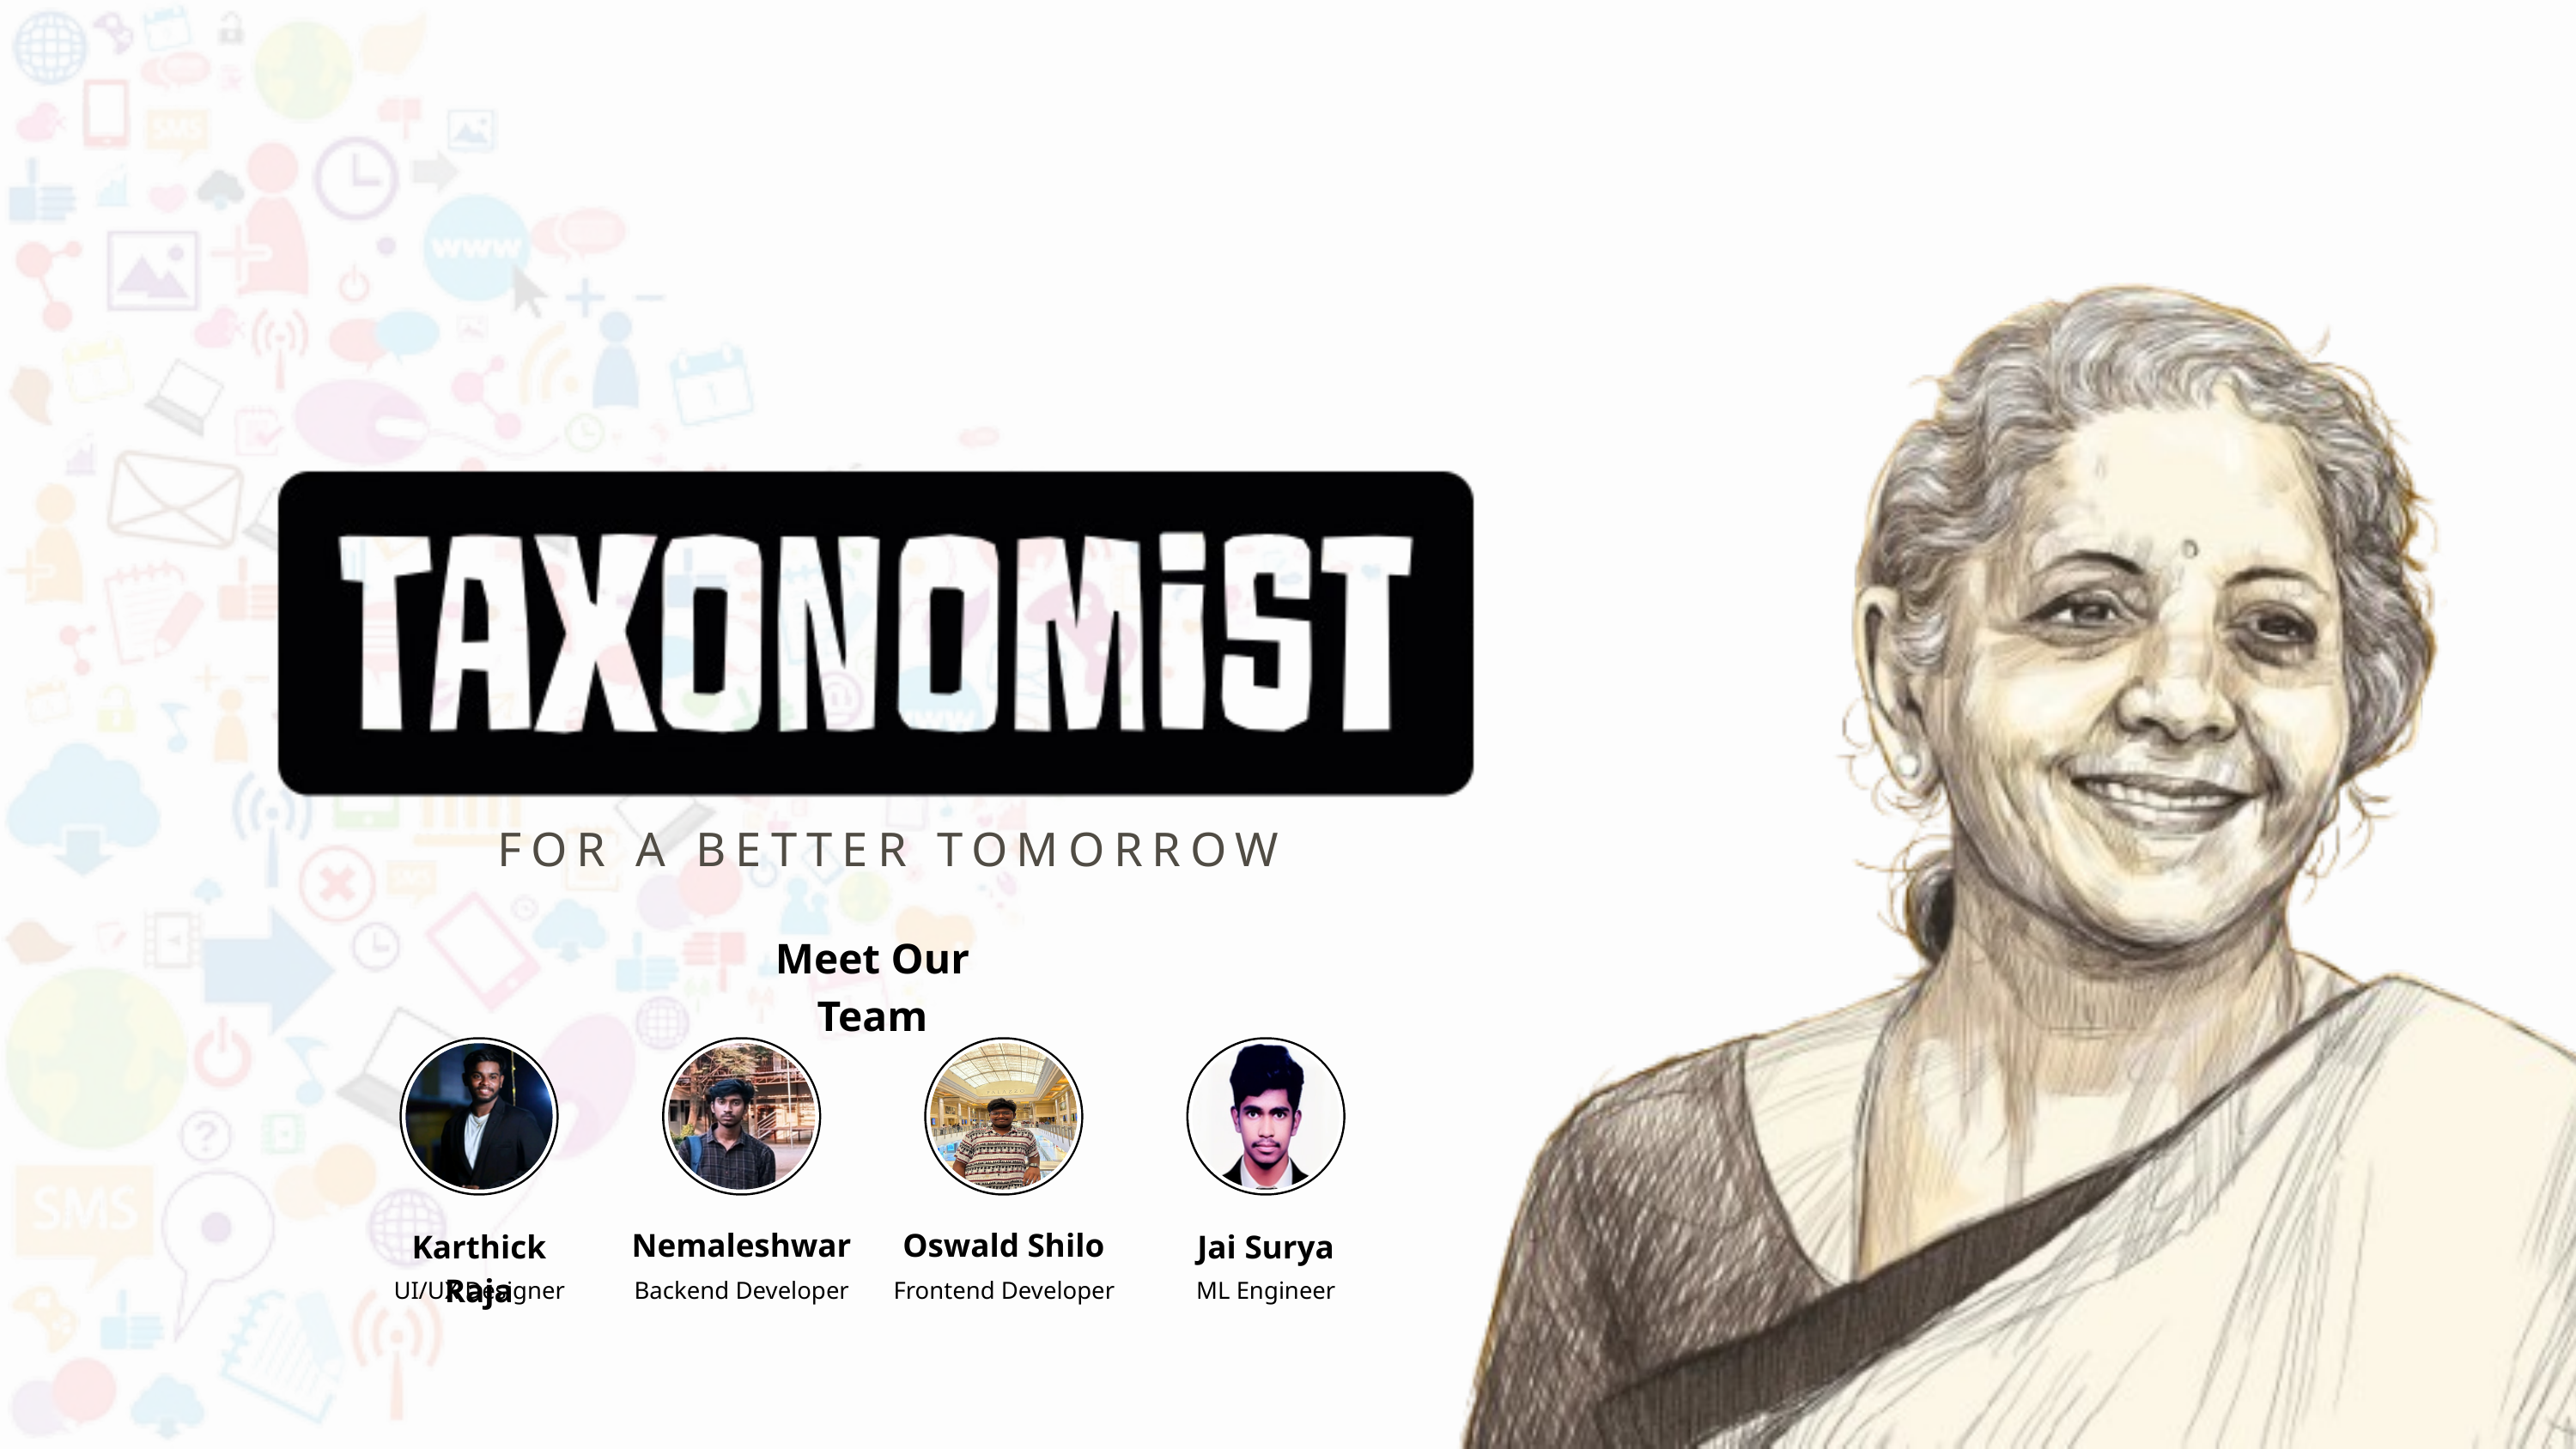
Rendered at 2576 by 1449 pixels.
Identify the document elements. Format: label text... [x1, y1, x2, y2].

text_box Backend Developer [629, 1270, 854, 1305]
text_box ML Engineer [1194, 1270, 1337, 1305]
text_box FOR A BETTER TOMORROW [477, 810, 1299, 876]
text_box Frontend Developer [888, 1270, 1120, 1305]
text_box [1449, 263, 2576, 1449]
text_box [662, 1037, 822, 1196]
text_box [252, 412, 1525, 846]
text_box Meet Our Team [718, 924, 1027, 1040]
text_box [0, 0, 1449, 1449]
text_box UI/UX Designer [392, 1270, 566, 1305]
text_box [377, 1037, 581, 1262]
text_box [924, 1037, 1084, 1196]
text_box Oswald Shilo [902, 1219, 1106, 1264]
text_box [1163, 1037, 1368, 1262]
text_box Nemaleshwar [629, 1219, 854, 1264]
